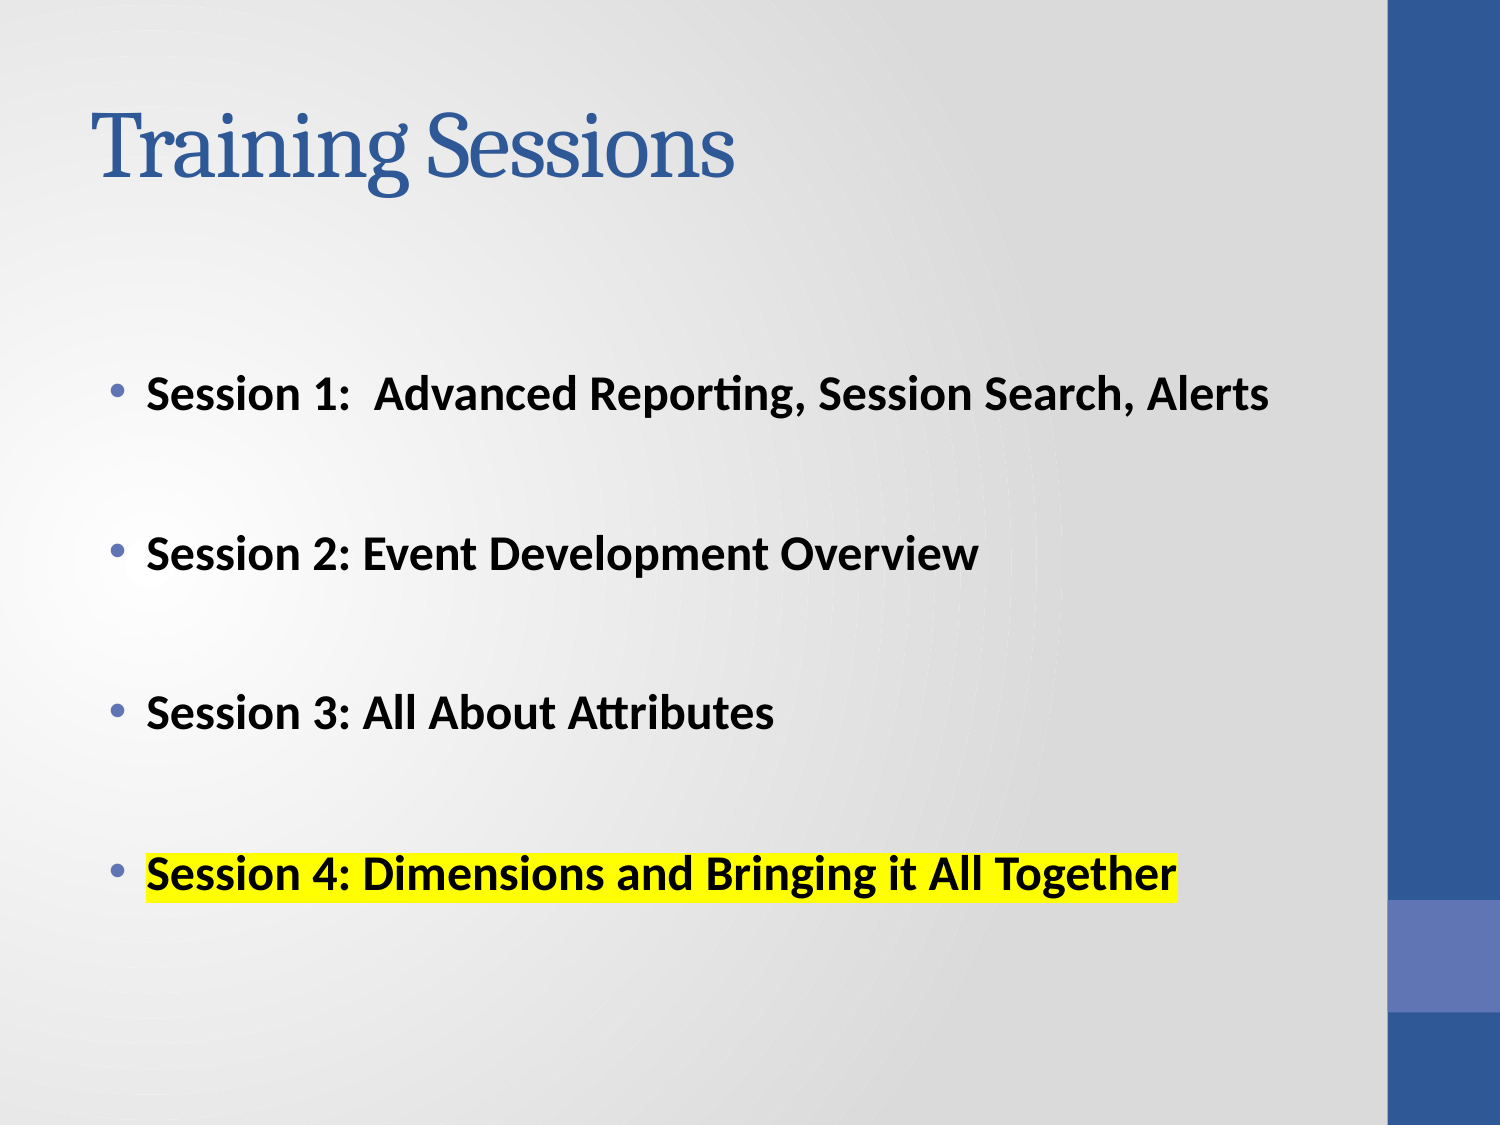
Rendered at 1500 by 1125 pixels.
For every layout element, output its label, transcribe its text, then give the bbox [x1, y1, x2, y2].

list Session 1: Advanced Reporting, Session Search, Alerts Session 2: Event Development Overview Session 3: All About Attributes Session 4: Dimensions and Bringing it All Together [75, 262, 1325, 1050]
title Training Sessions [75, 45, 1325, 233]
